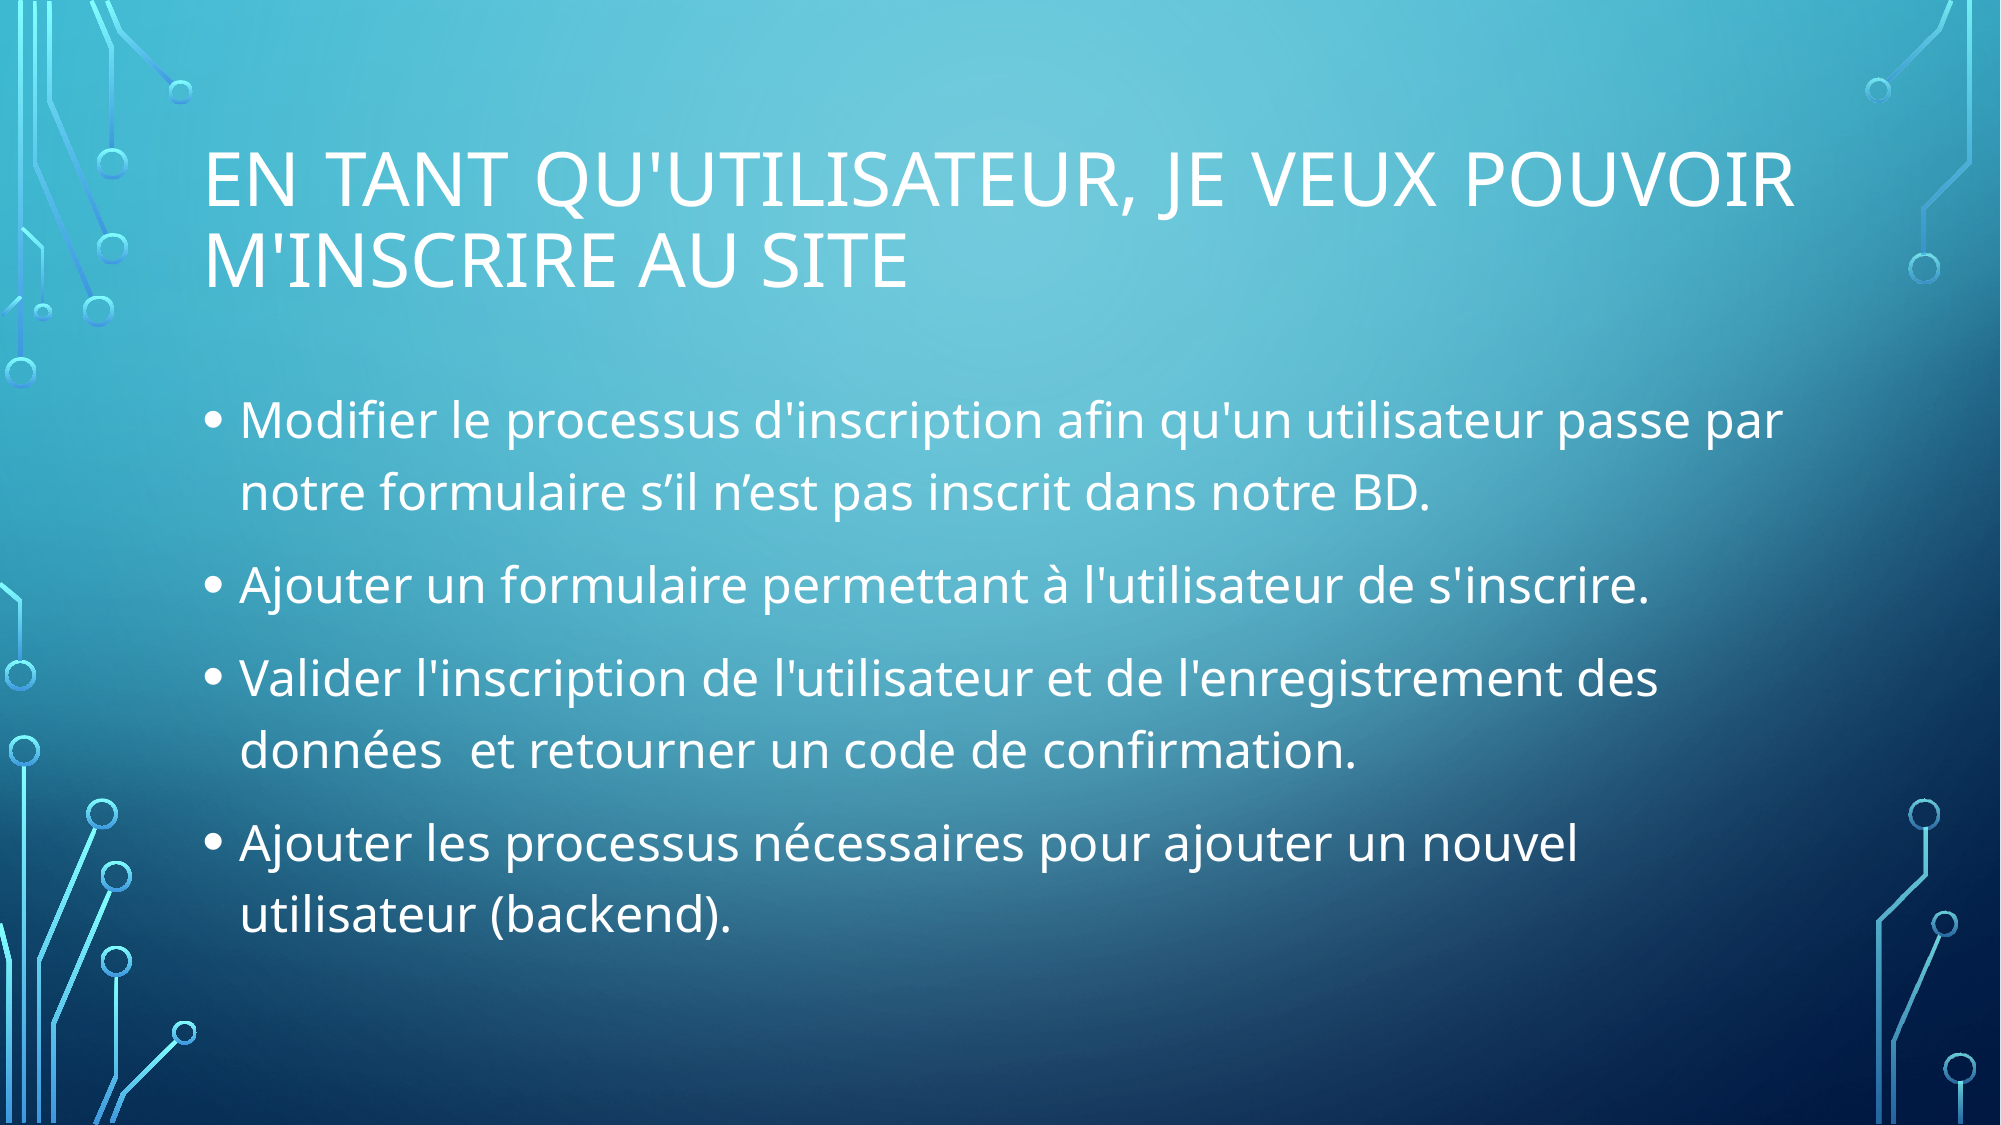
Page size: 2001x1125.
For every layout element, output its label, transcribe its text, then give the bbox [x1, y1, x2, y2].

title En tant qu'utilisateur, je veux pouvoir m'inscrire au site [187, 101, 1813, 344]
list Modifier le processus d'inscription afin qu'un utilisateur passe par notre formulaire s’il n’est pas inscrit dans notre BD. Ajouter un formulaire permettant à l'utilisateur de s'inscrire. Valider l'inscription de l'utilisateur et de l'enregistrement des données et retourner un code de confirmation. Ajouter les processus nécessaires pour ajouter un nouvel utilisateur (backend). [187, 369, 1813, 950]
